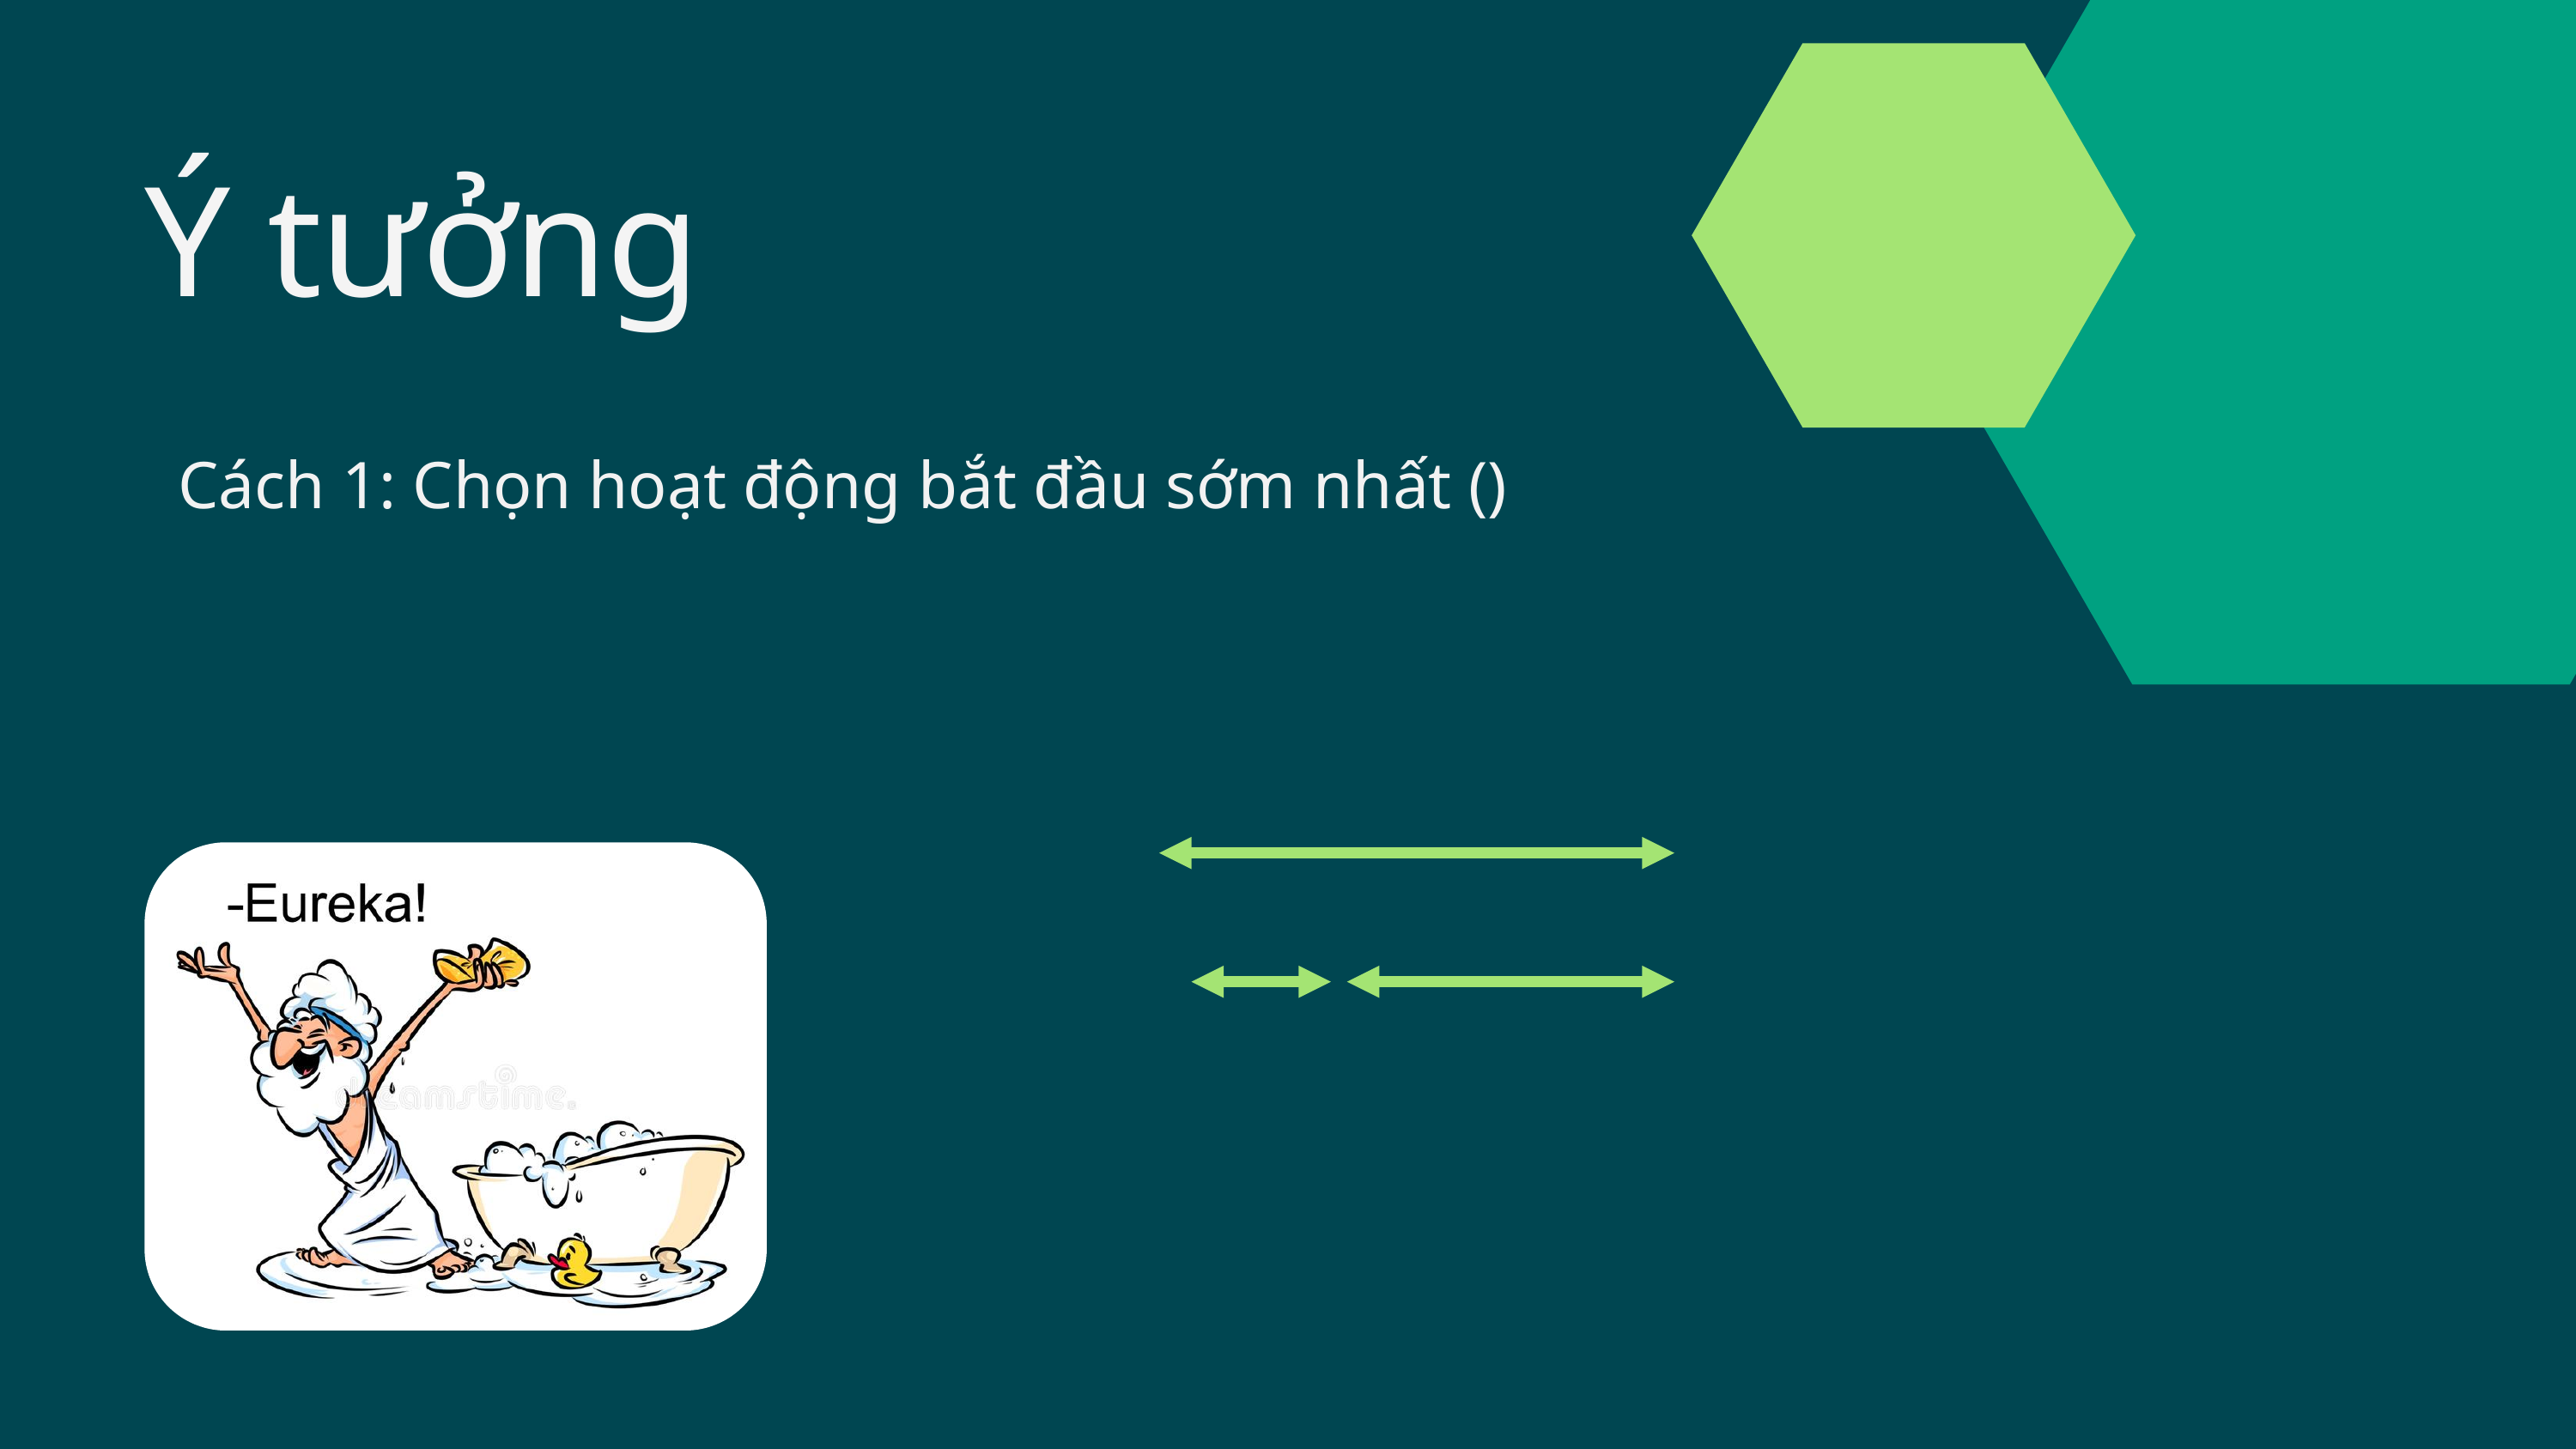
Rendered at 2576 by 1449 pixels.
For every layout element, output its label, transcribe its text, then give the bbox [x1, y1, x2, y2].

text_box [1913, 0, 2576, 685]
picture [144, 841, 768, 1331]
text_box Ý tưởng [144, 144, 1119, 328]
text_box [1691, 42, 2136, 428]
